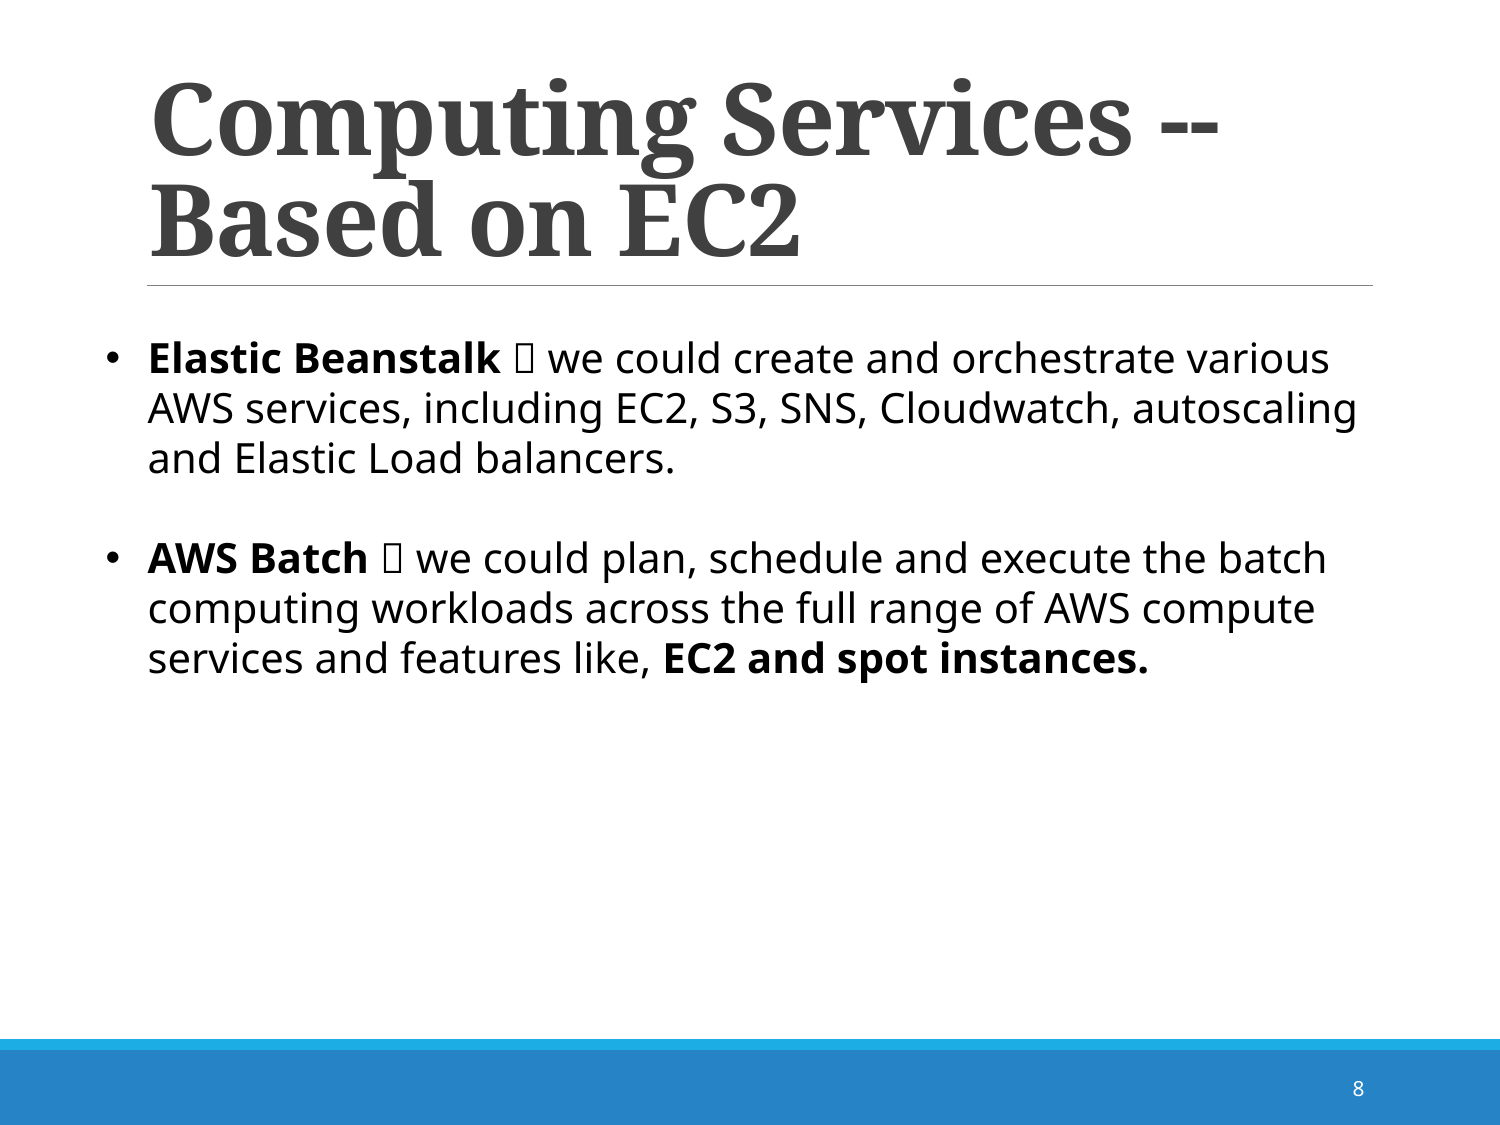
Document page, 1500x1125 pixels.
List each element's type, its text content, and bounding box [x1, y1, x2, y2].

text_box Elastic Beanstalk  we could create and orchestrate various AWS services, including EC2, S3, SNS, Cloudwatch, autoscaling and Elastic Load balancers. AWS Batch  we could plan, schedule and execute the batch computing workloads across the full range of AWS compute services and features like, EC2 and spot instances. [90, 324, 1410, 690]
slide_number 8 [1217, 1059, 1380, 1120]
title Computing Services -- Based on EC2 [134, 47, 1373, 285]
